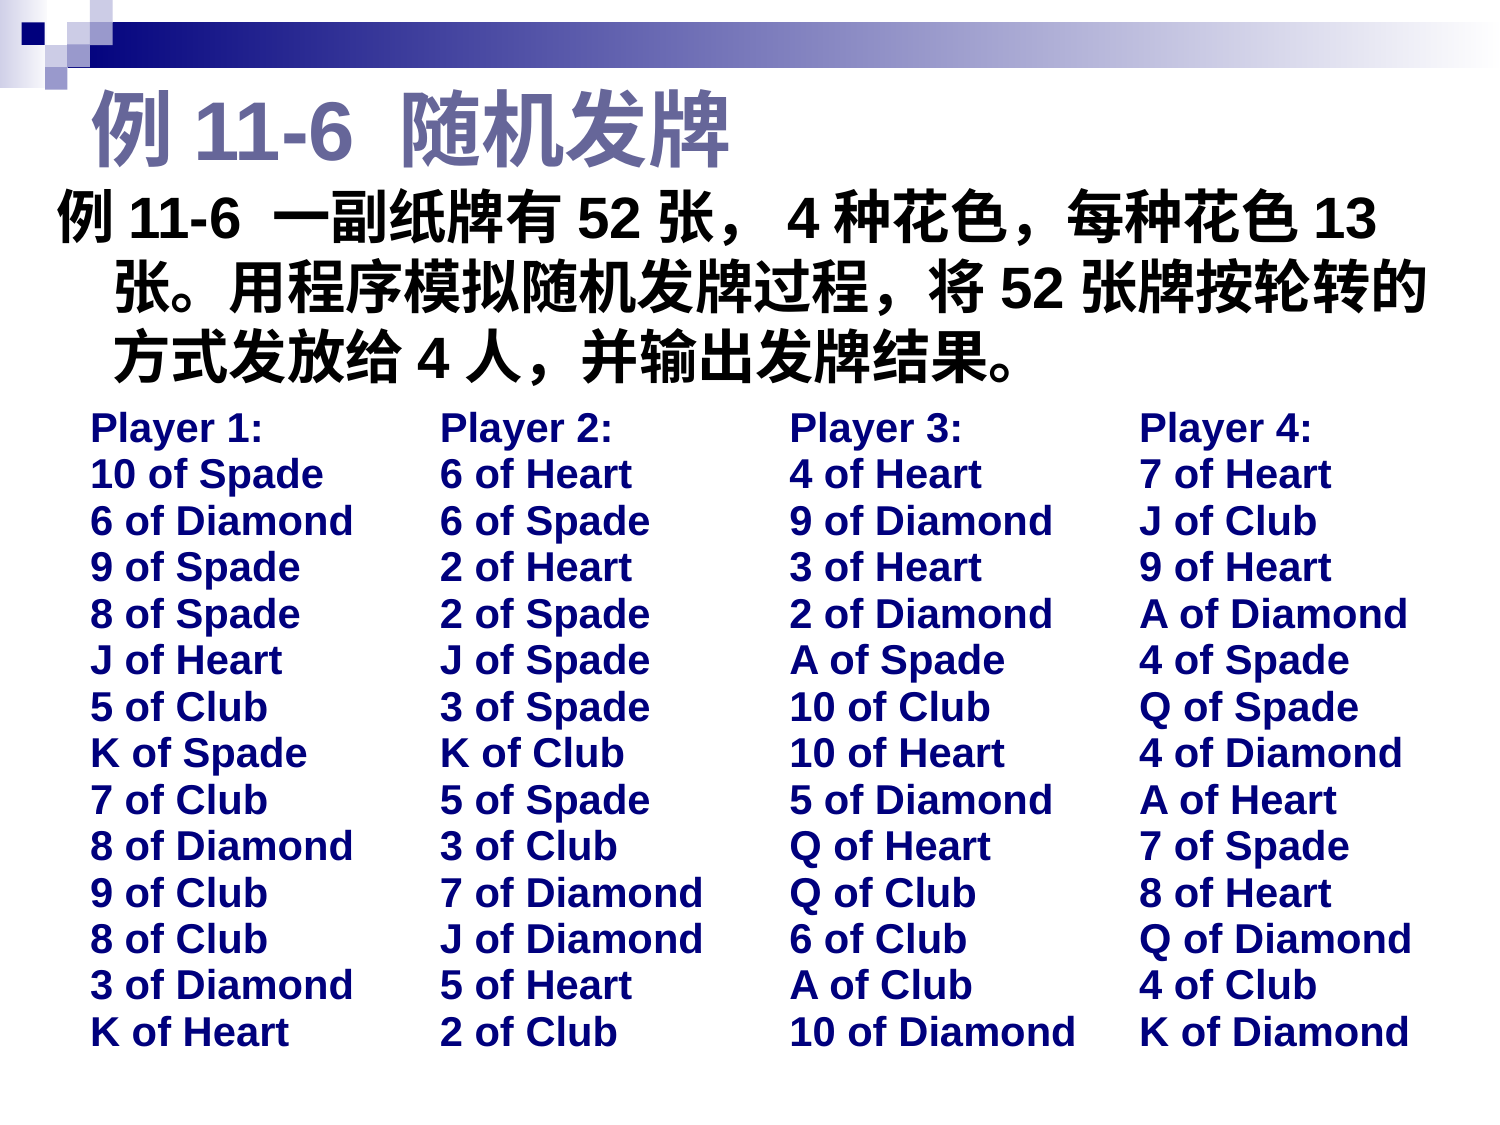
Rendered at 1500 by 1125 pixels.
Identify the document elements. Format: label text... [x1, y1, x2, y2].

table_header Player 1: 10 of Spade 6 of Diamond 9 of Spade 8 of Spade J of Heart 5 of Club K of Spade 7 of Club 8 of Diamond 9 of Club 8 of Club 3 of Diamond K of Heart [76, 398, 424, 1060]
table_header Player 3: 4 of Heart 9 of Diamond 3 of Heart 2 of Diamond A of Spade 10 of Club 10 of Heart 5 of Diamond Q of Heart Q of Club 6 of Club A of Club 10 of Diamond [775, 398, 1123, 1060]
list 例11-6 一副纸牌有52张，4种花色，每种花色13张。用程序模拟随机发牌过程，将52张牌按轮转的方式发放给4人，并输出发牌结果。 [41, 172, 1459, 1125]
table_header Player 4: 7 of Heart J of Club 9 of Heart A of Diamond 4 of Spade Q of Spade 4 of Diamond A of Heart 7 of Spade 8 of Heart Q of Diamond 4 of Club K of Diamond [1125, 398, 1473, 1060]
table_header Player 2: 6 of Heart 6 of Spade 2 of Heart 2 of Spade J of Spade 3 of Spade K of Club 5 of Spade 3 of Club 7 of Diamond J of Diamond 5 of Heart 2 of Club [426, 398, 774, 1060]
title 例11-6 随机发牌 [75, 66, 1425, 172]
